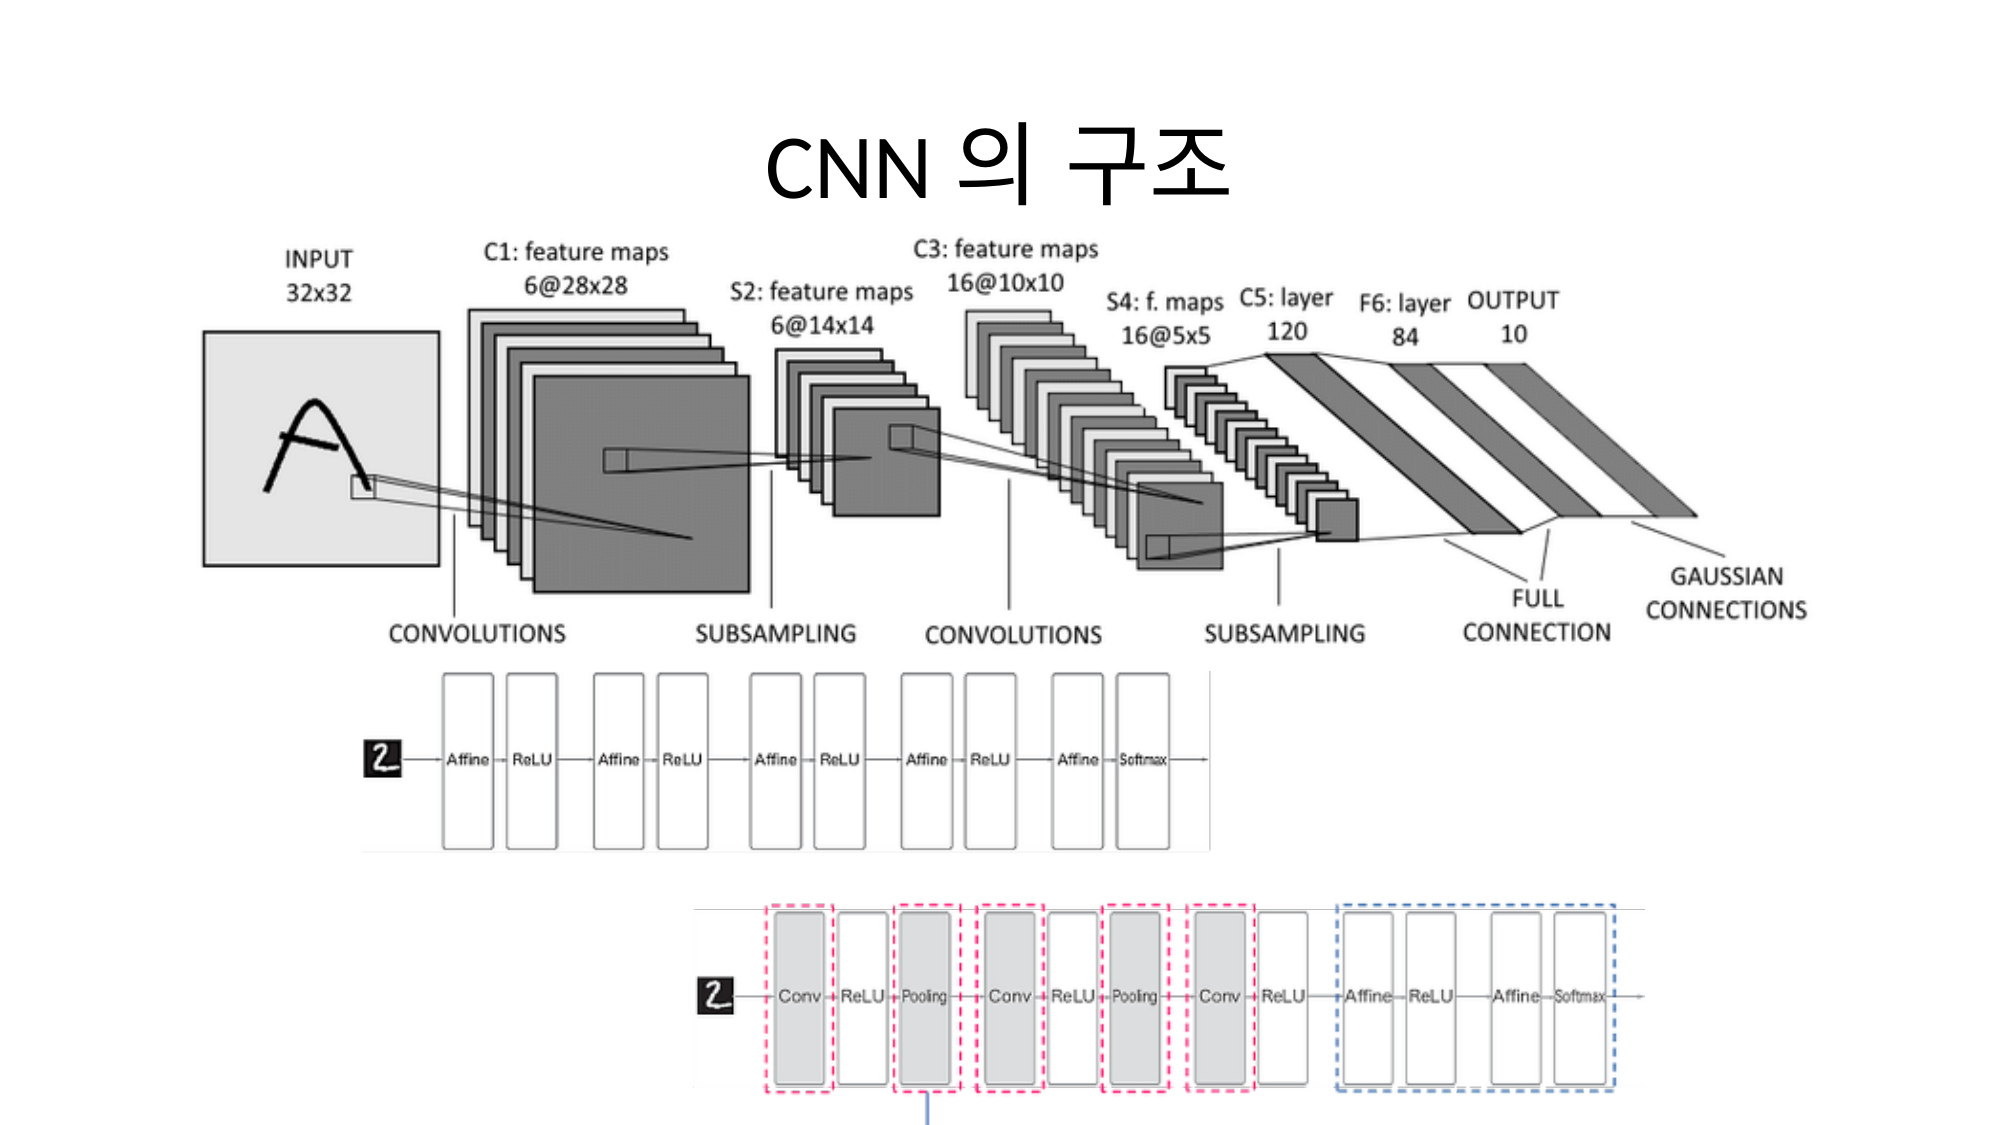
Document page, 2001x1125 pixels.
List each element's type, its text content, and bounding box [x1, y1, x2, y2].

picture [190, 218, 1815, 669]
title CNN의 구조 [137, 59, 1863, 278]
picture [362, 671, 1645, 1125]
